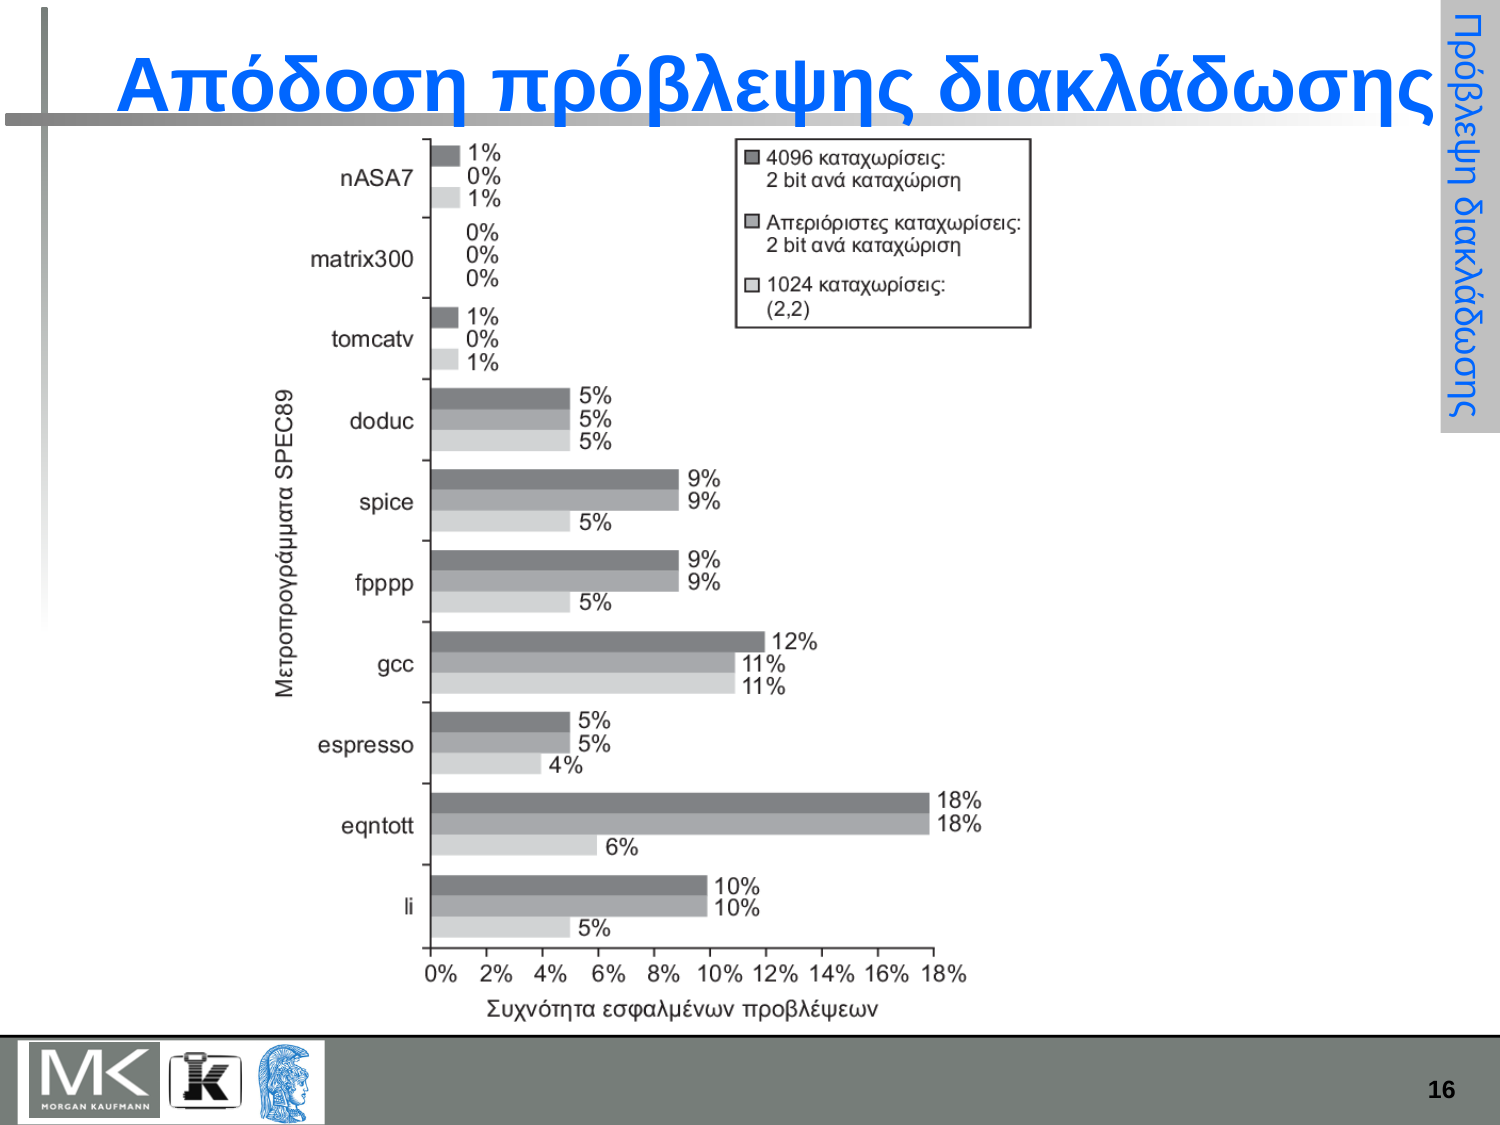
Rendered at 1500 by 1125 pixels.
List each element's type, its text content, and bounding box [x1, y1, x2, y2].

picture [256, 1042, 311, 1124]
text_box Πρόβλεψη διακλάδωσης [1440, 0, 1500, 433]
title Απόδοση πρόβλεψης διακλάδωσης [100, 25, 1440, 135]
picture [273, 136, 1034, 1022]
picture [29, 1042, 160, 1118]
